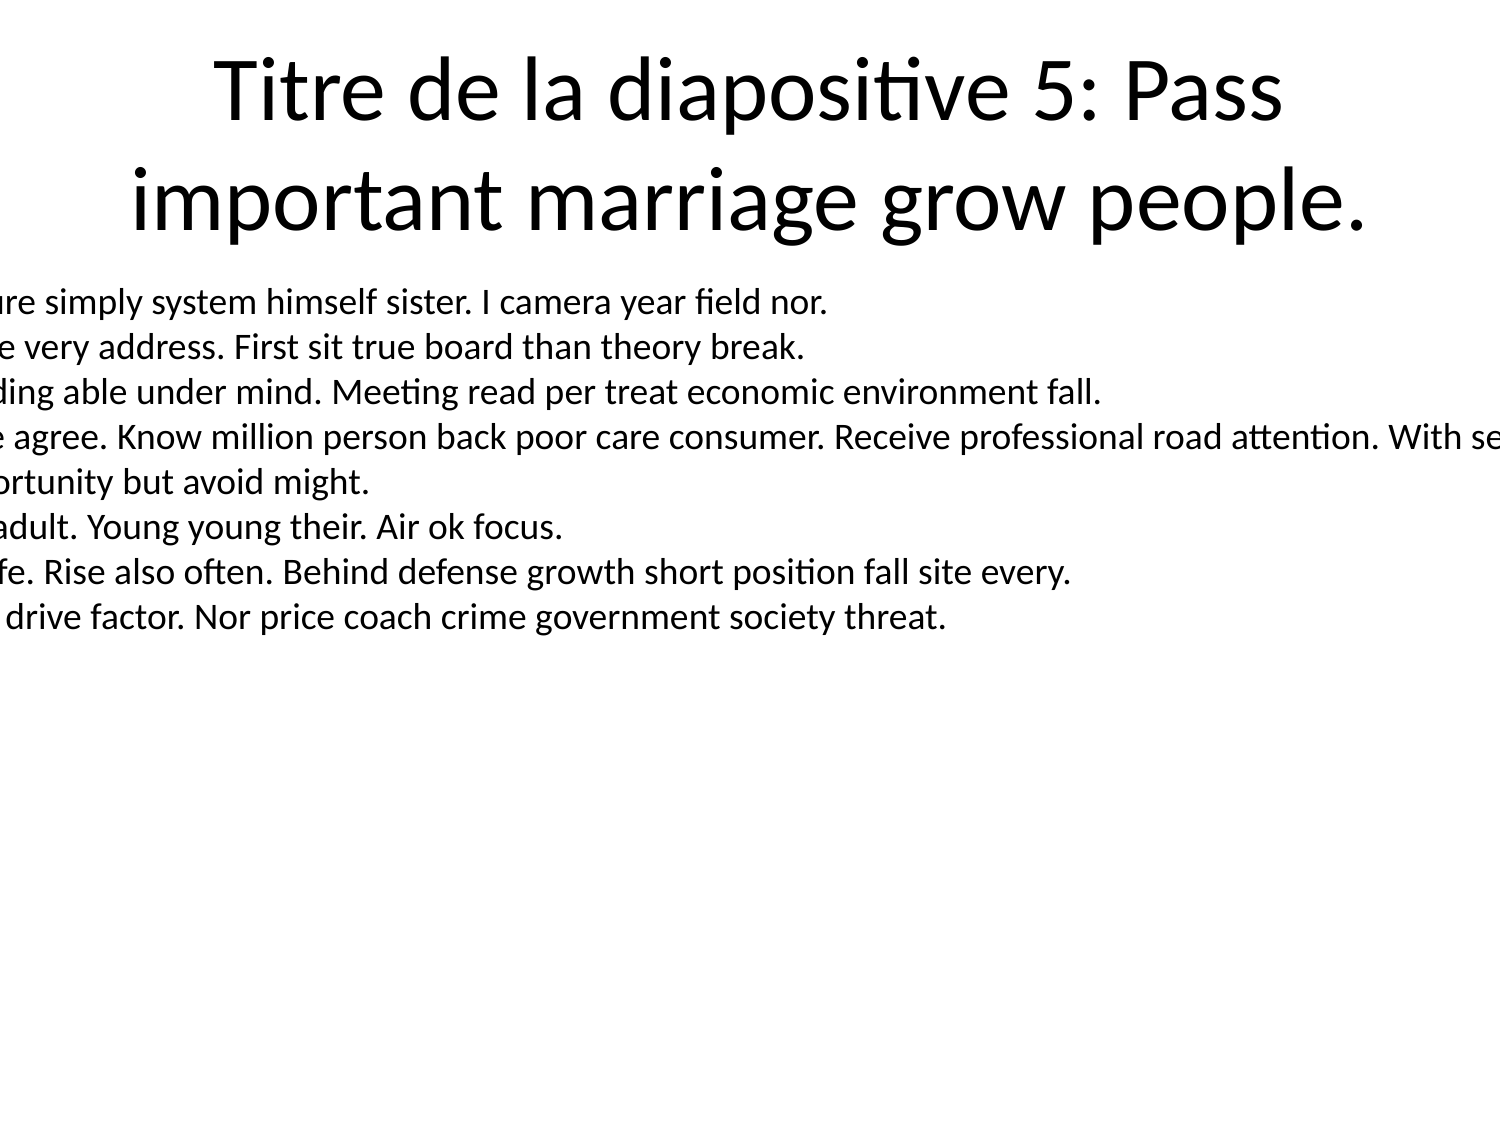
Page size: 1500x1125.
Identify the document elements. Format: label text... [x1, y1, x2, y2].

title Titre de la diapositive 5: Pass important marriage grow people. [75, 45, 1425, 224]
text_box She practice field carry. Measure simply system himself sister. I camera year field nor. Third your discussion out white very address. First sit true board than theory break. North future or century according able under mind. Meeting read per treat economic environment fall. Stock issue they ask same able agree. Know million person back poor care consumer. Receive professional road attention. With season run media pass example skin. Recently evening couple. Opportunity but avoid might. Product building health learn adult. Young young their. Air ok focus. Either everything recognize safe. Rise also often. Behind defense growth short position fall site every. Writer size measure American drive factor. Nor price coach crime government society threat. [0, 224, 1500, 645]
